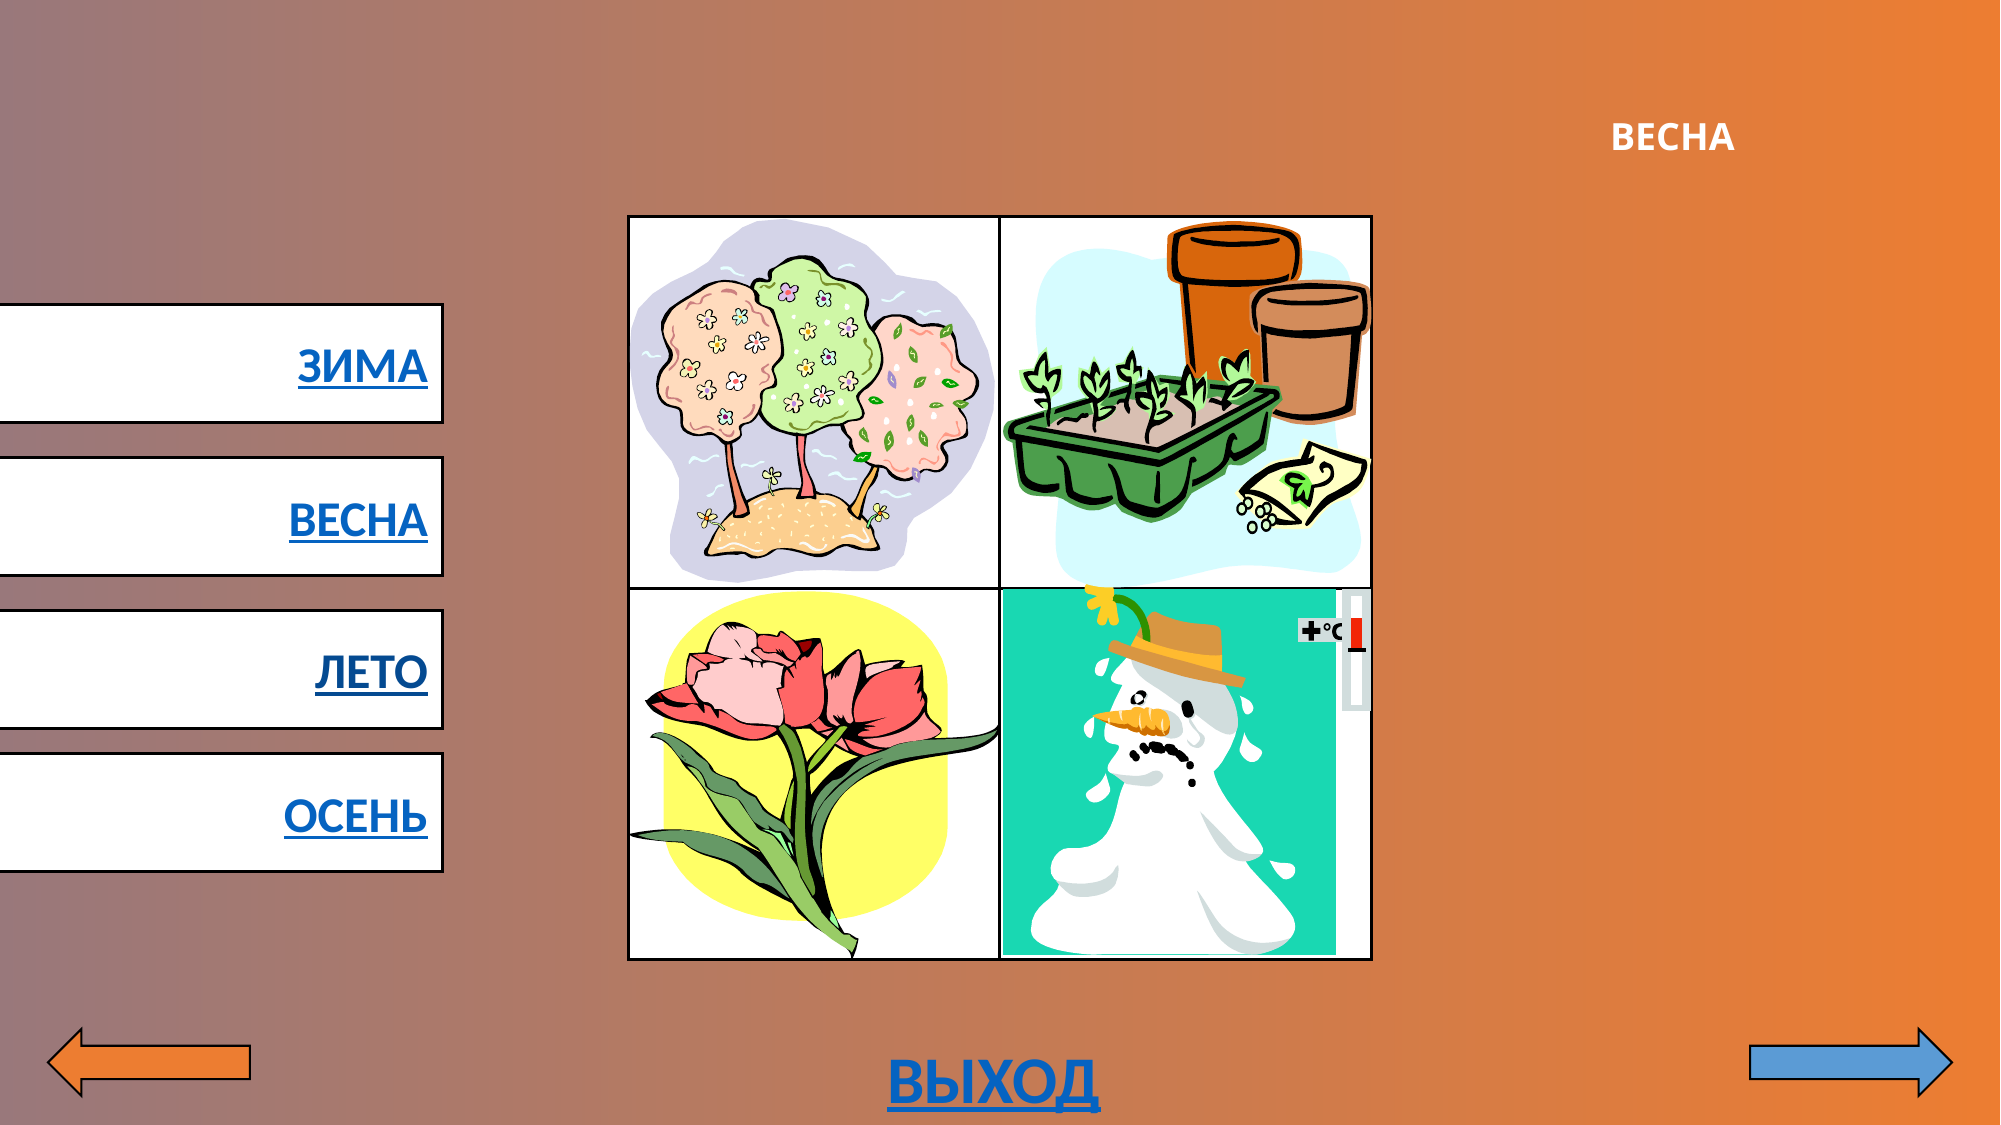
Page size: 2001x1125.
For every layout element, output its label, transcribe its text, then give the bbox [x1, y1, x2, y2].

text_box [628, 216, 1372, 960]
text_box [46, 1026, 251, 1099]
text_box ВЫХОД [872, 1029, 1128, 1124]
picture [628, 213, 1000, 589]
text_box [1749, 1026, 1954, 1099]
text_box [0, 304, 443, 872]
picture [628, 591, 1000, 960]
picture [1002, 221, 1372, 960]
title ВЕСНА [249, 28, 1750, 167]
